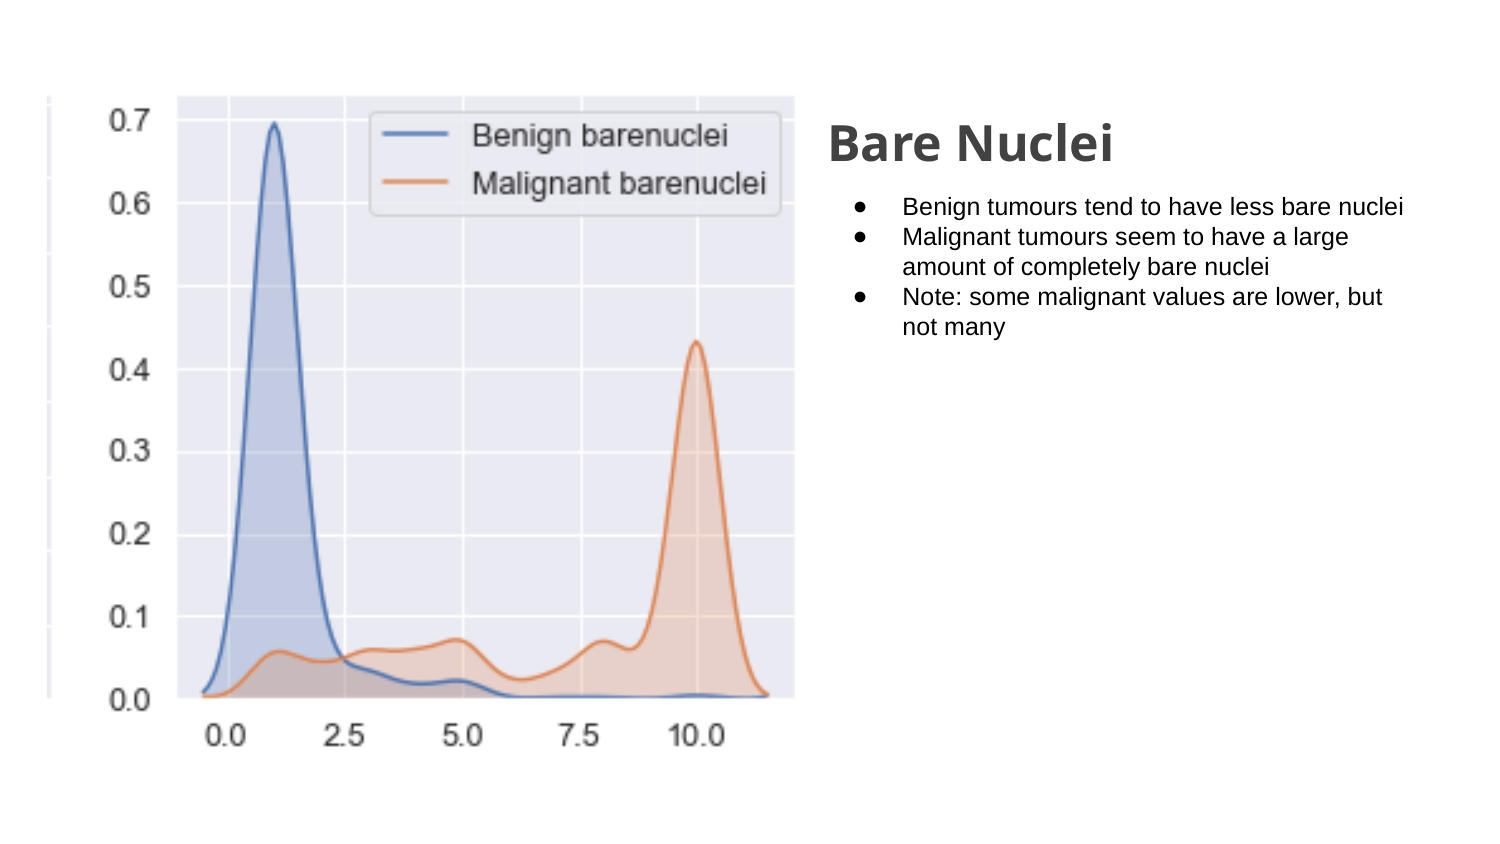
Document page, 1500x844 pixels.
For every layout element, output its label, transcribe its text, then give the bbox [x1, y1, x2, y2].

title Bare Nuclei [816, 96, 1359, 175]
text_box Benign tumours tend to have less bare nuclei Malignant tumours seem to have a large amount of completely bare nuclei Note: some malignant values are lower, but not many [816, 175, 1430, 772]
picture [46, 71, 813, 772]
